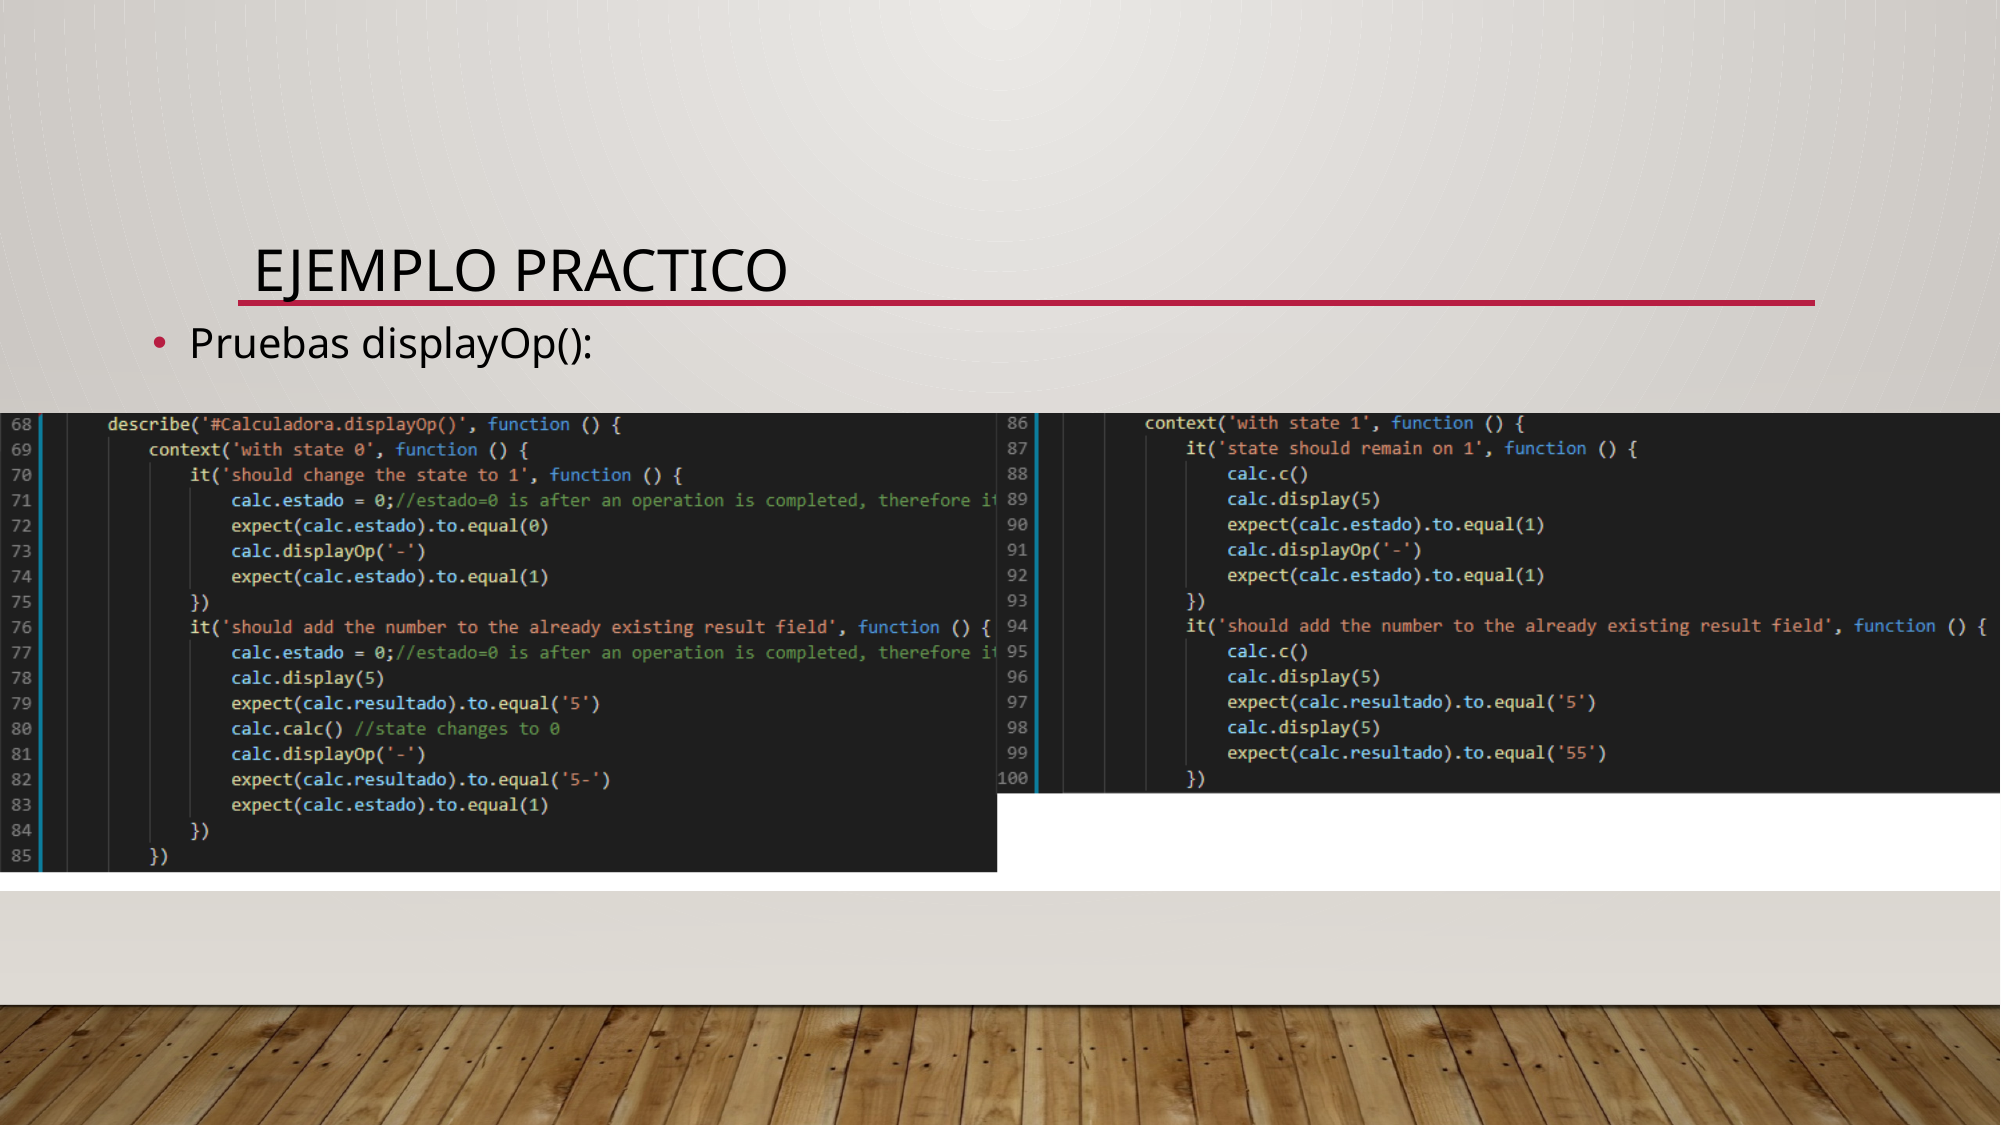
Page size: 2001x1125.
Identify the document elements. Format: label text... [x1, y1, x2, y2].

title Ejemplo practico [238, 233, 1814, 299]
picture [0, 1005, 2000, 1125]
list Pruebas displayOp(): [137, 299, 1863, 412]
picture [0, 412, 2000, 892]
